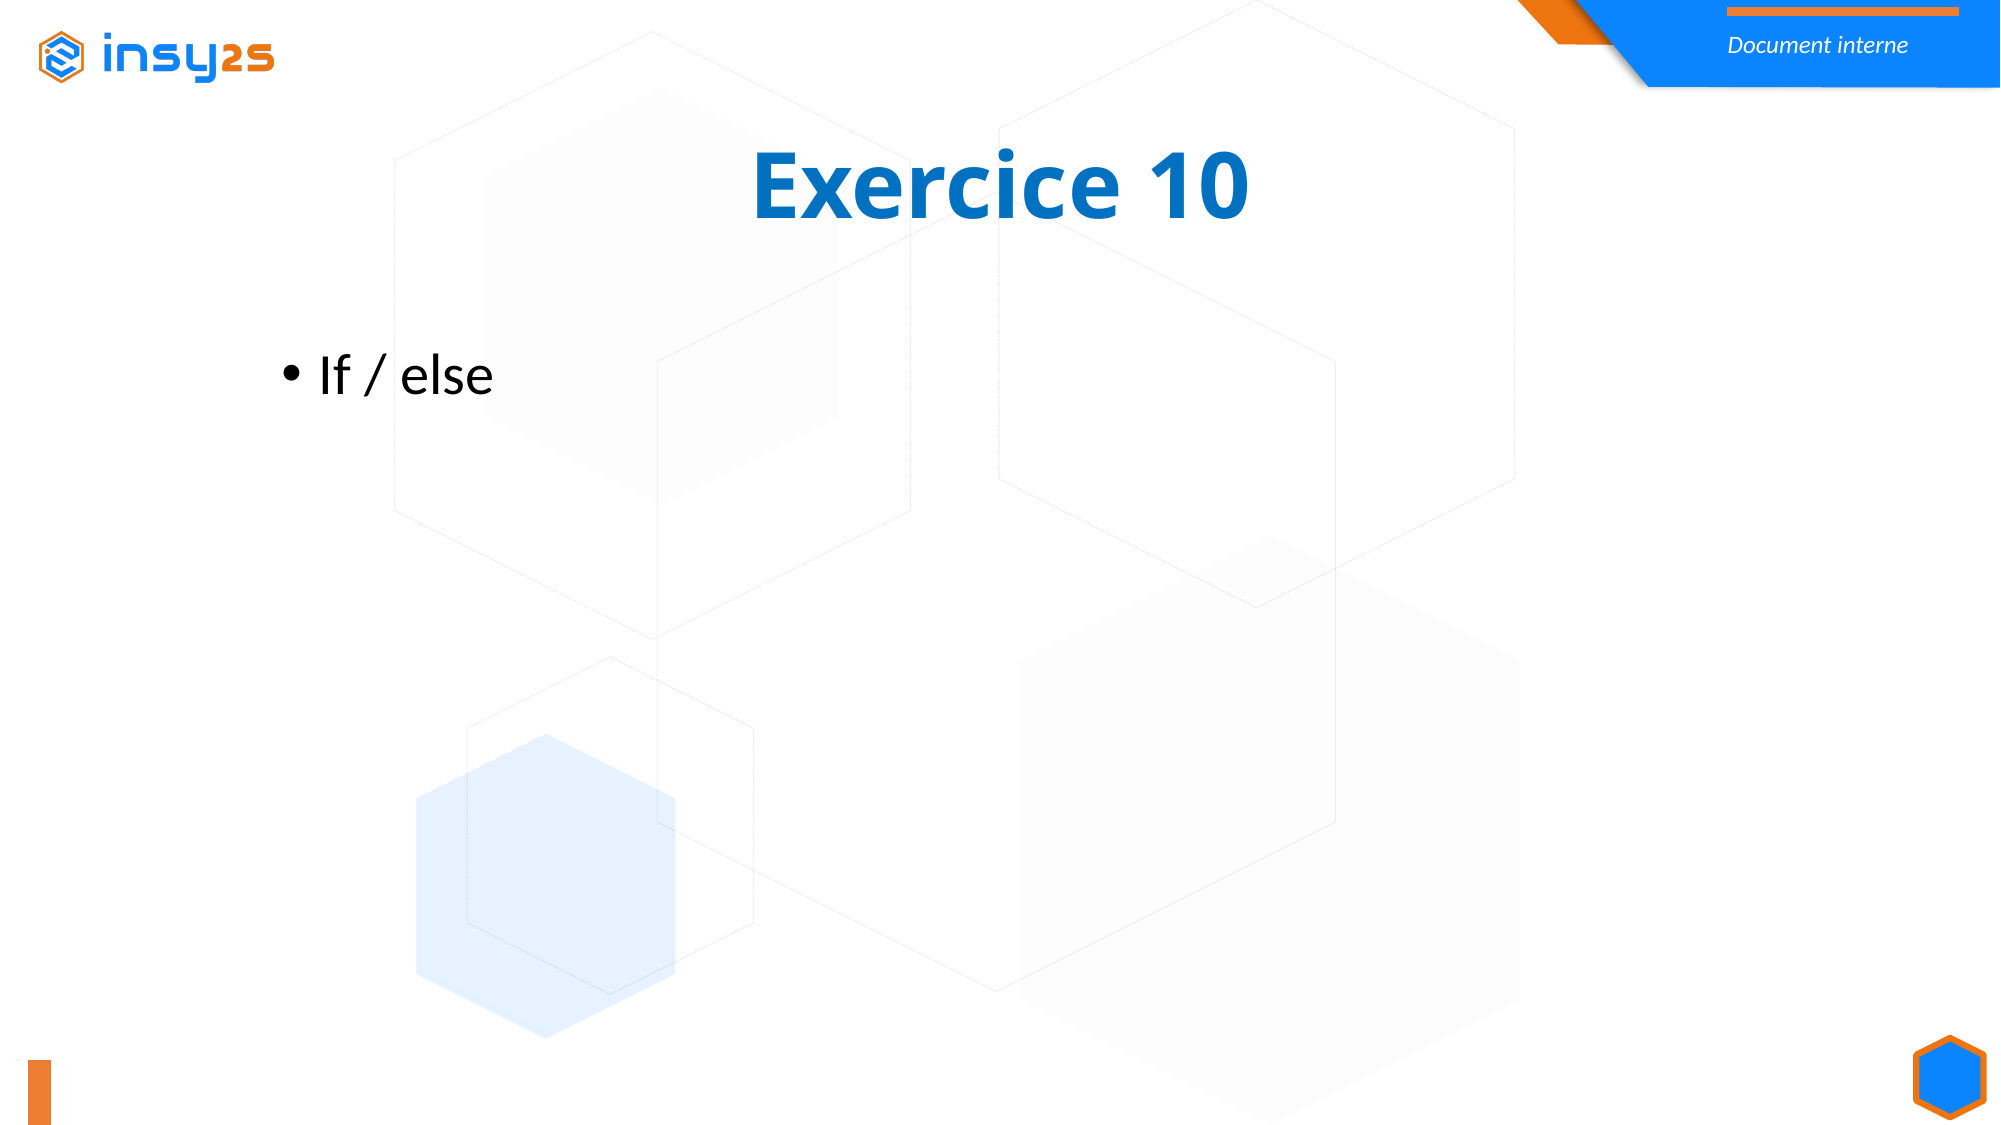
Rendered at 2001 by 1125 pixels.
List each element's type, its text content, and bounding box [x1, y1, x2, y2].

picture [39, 31, 274, 83]
list If / else [266, 336, 1735, 1025]
title Exercice 10 [228, 74, 1772, 304]
